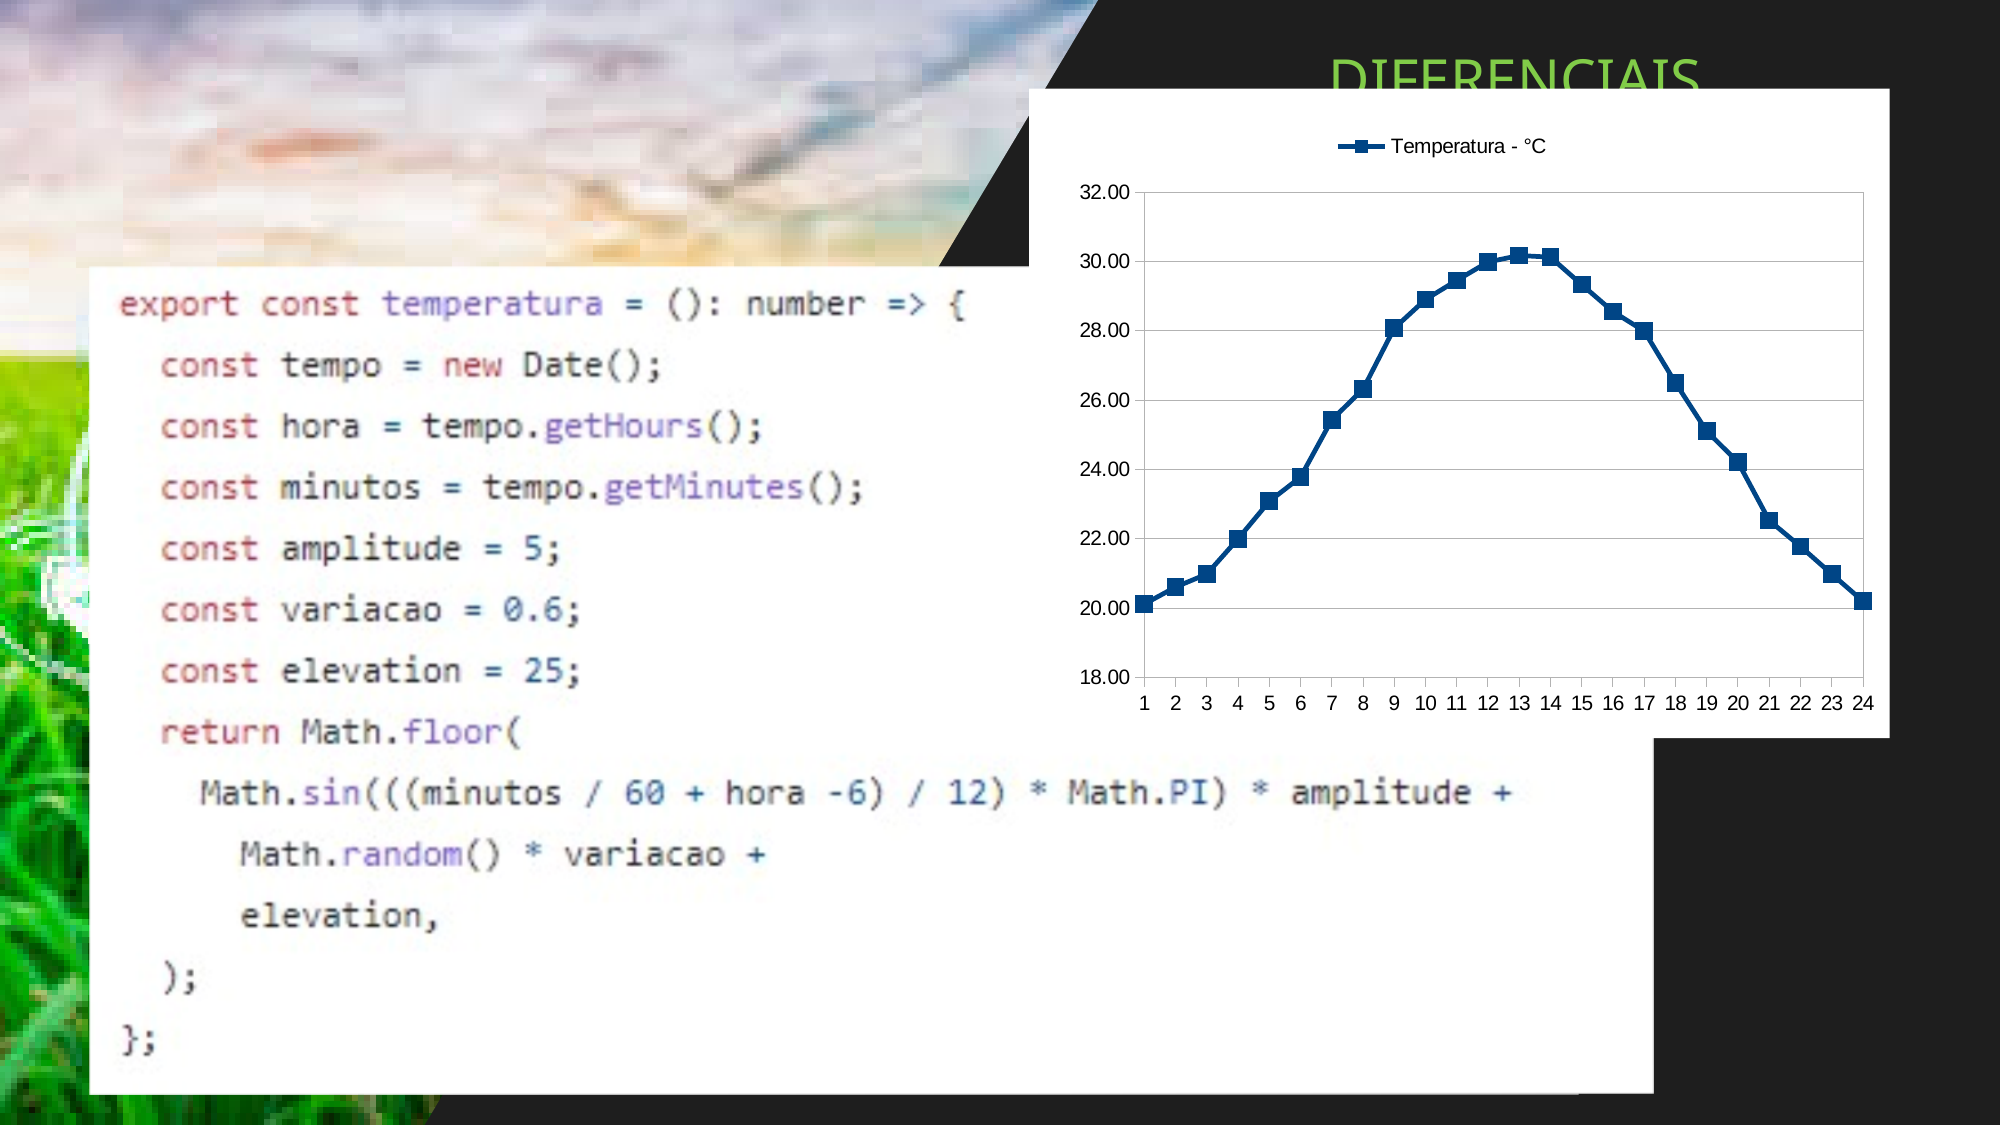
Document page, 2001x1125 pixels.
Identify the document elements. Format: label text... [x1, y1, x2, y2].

chart [1029, 88, 1890, 739]
text_box [0, 0, 1099, 1125]
picture [88, 266, 1653, 1095]
title DIFERENCIAIS [1328, 0, 1772, 88]
